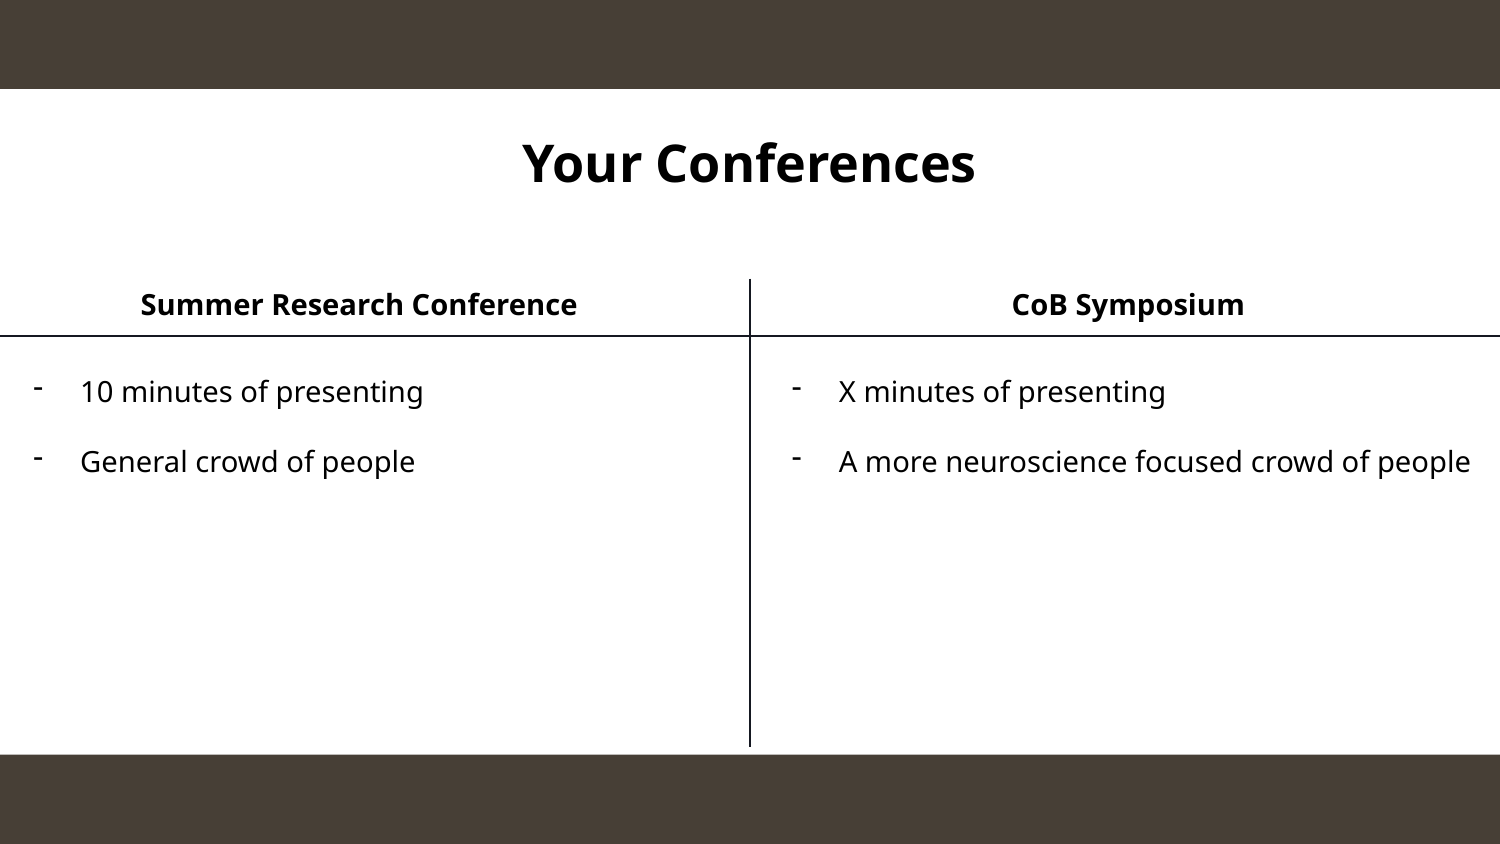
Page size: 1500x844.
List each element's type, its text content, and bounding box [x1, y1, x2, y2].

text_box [0, 278, 1500, 748]
title Your Conferences [116, 115, 1383, 206]
